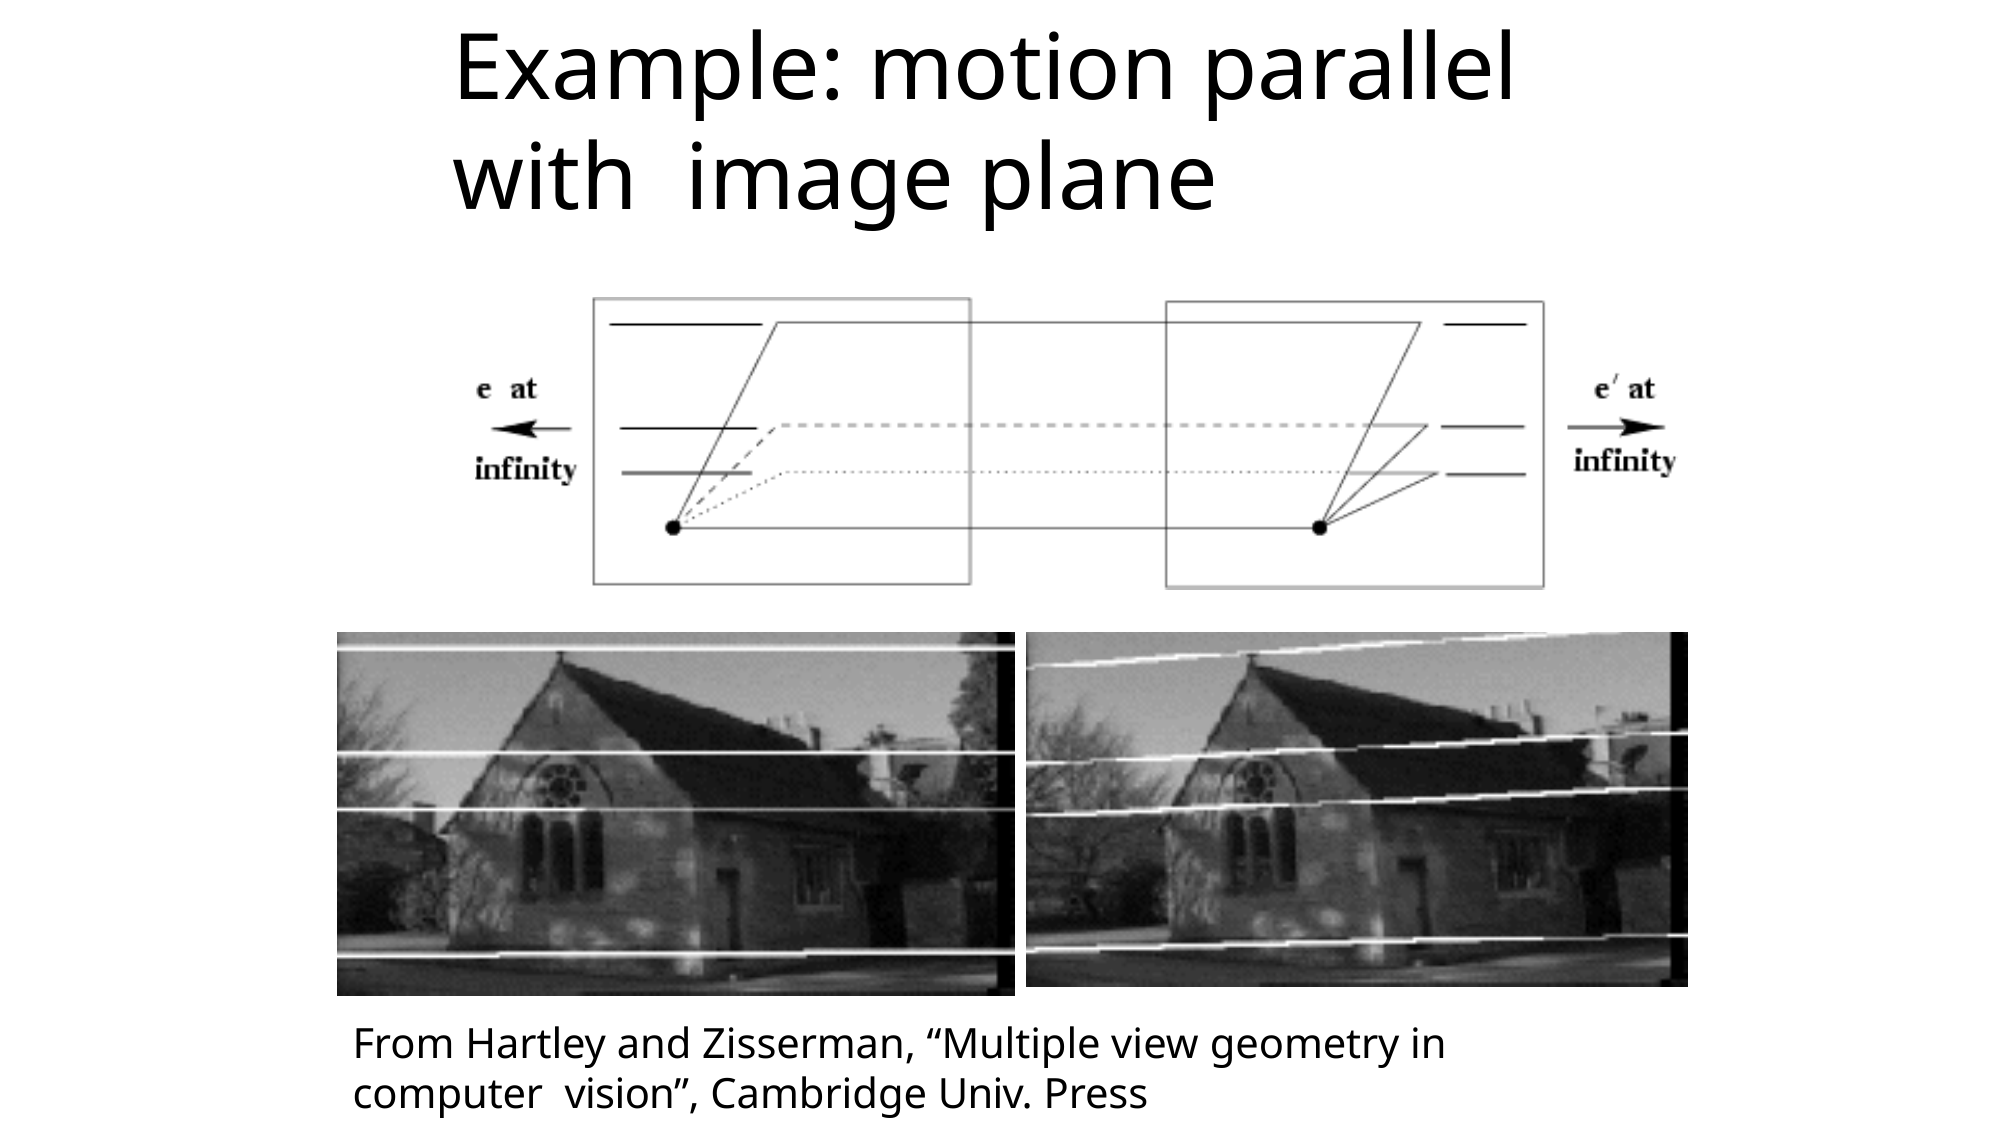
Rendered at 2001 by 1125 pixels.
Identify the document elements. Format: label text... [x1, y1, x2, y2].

picture [337, 632, 1015, 996]
picture [1026, 632, 1688, 987]
picture [475, 297, 1678, 590]
text_box From Hartley and Zisserman, “Multiple view geometry in computer vision”, Cambridge Univ. Press [350, 1014, 1576, 1117]
title Example: motion parallel with image plane [450, 6, 1655, 228]
